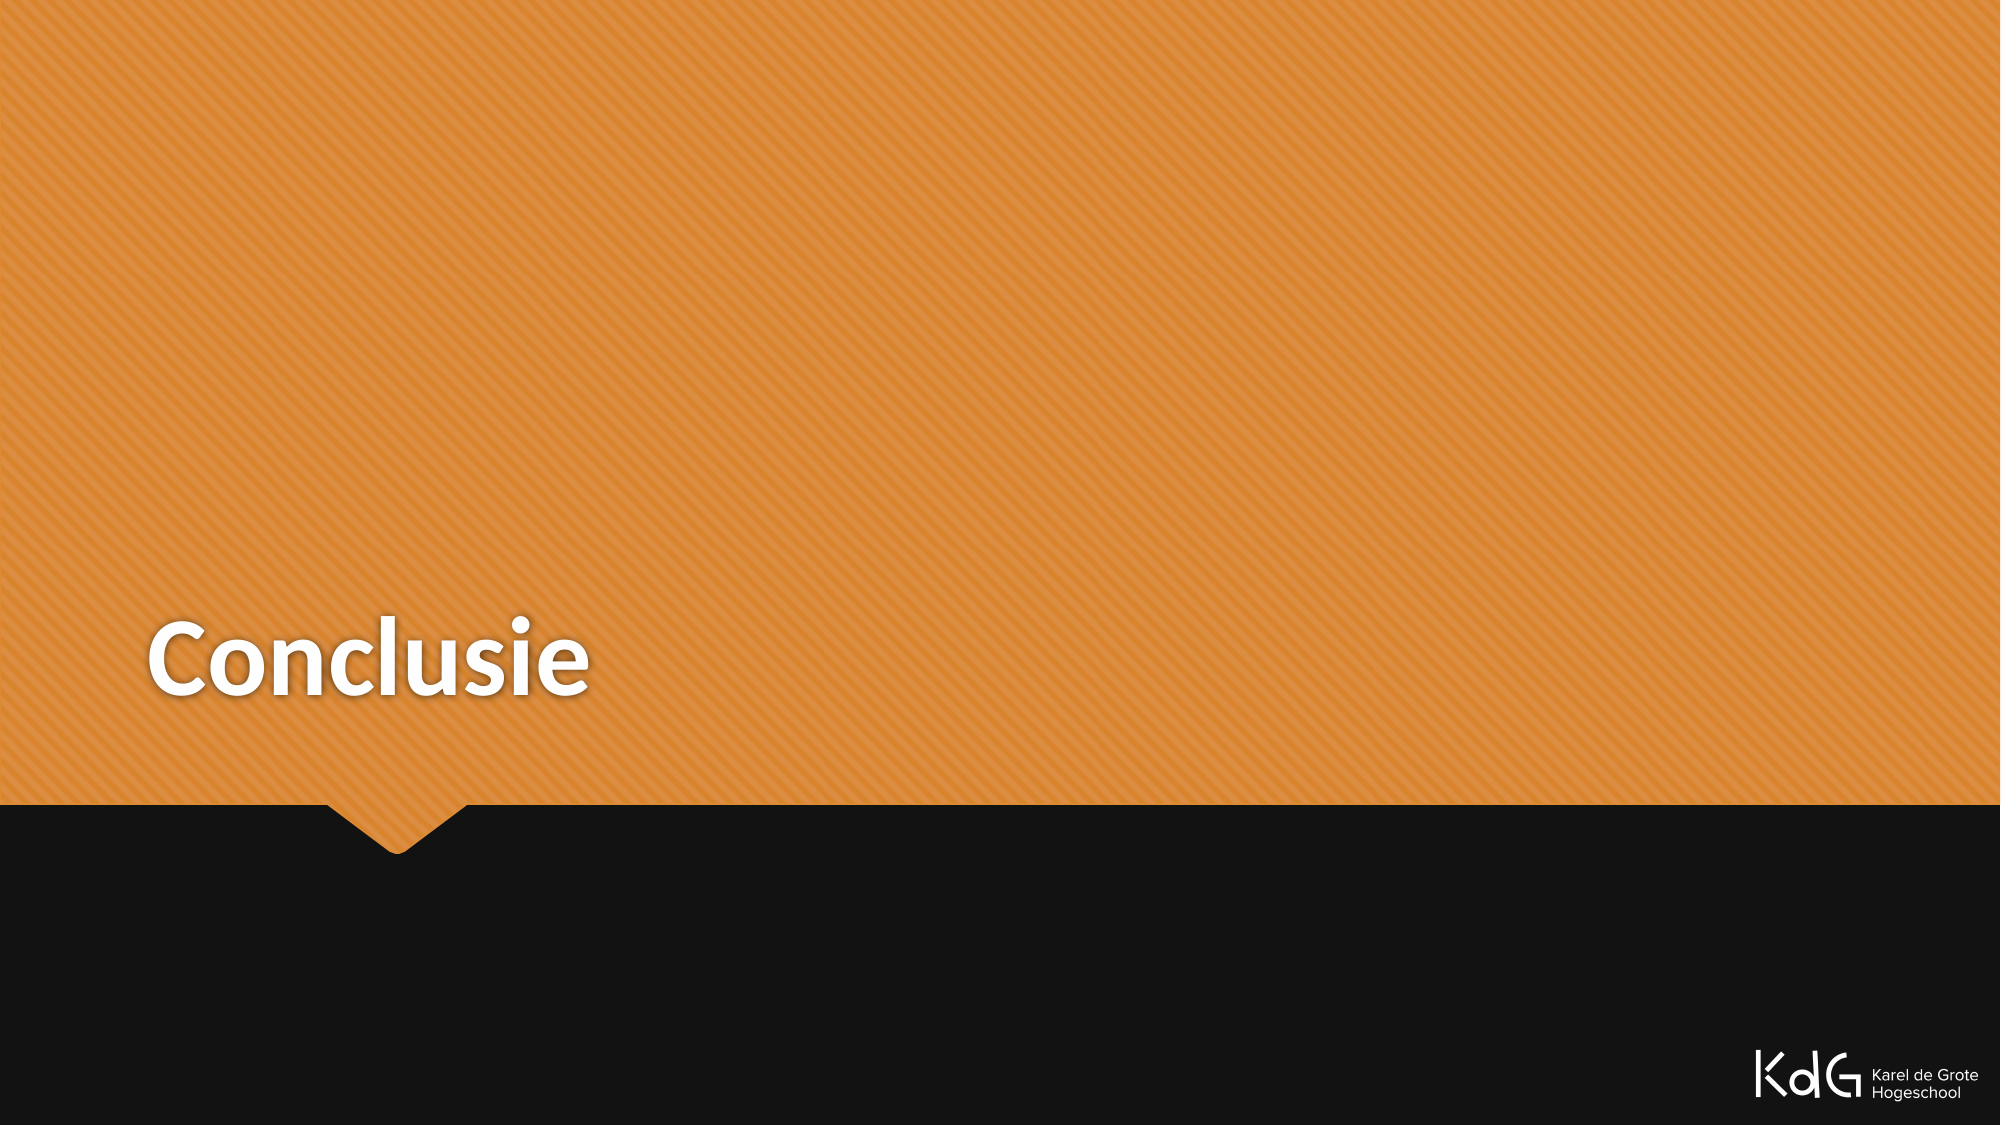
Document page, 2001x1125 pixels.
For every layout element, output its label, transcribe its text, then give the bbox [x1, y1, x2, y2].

title Conclusie [132, 237, 1868, 726]
picture [1724, 1018, 2001, 1125]
